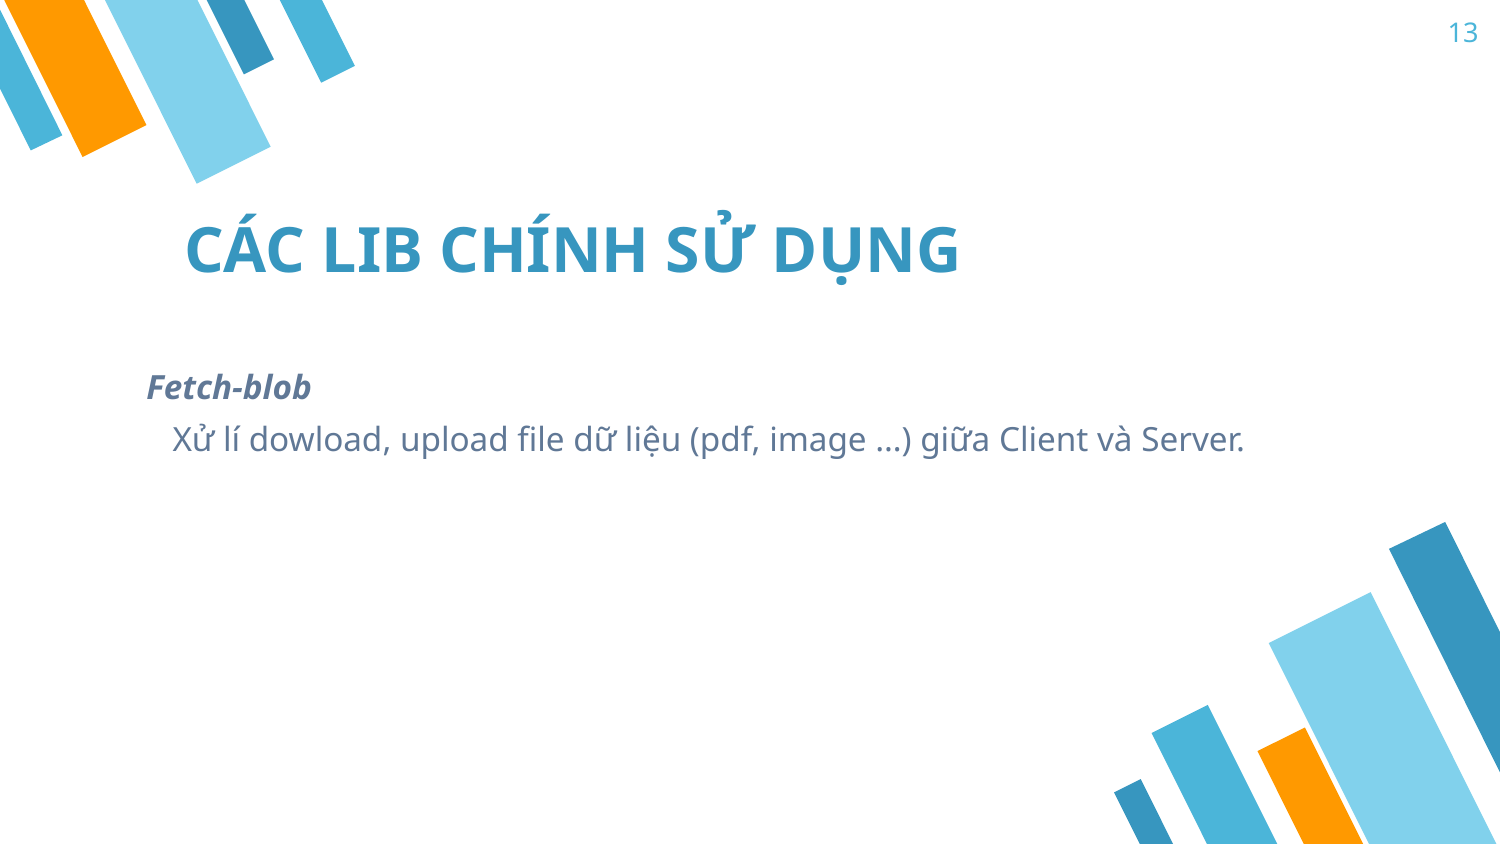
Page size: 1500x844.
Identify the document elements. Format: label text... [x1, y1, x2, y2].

list Fetch-blob Xử lí dowload, upload file dữ liệu (pdf, image …) giữa Client và Server. [131, 298, 1269, 807]
title CÁC LIB CHÍNH SỬ DỤNG [169, 188, 1207, 298]
slide_number 13 [1403, 0, 1494, 65]
